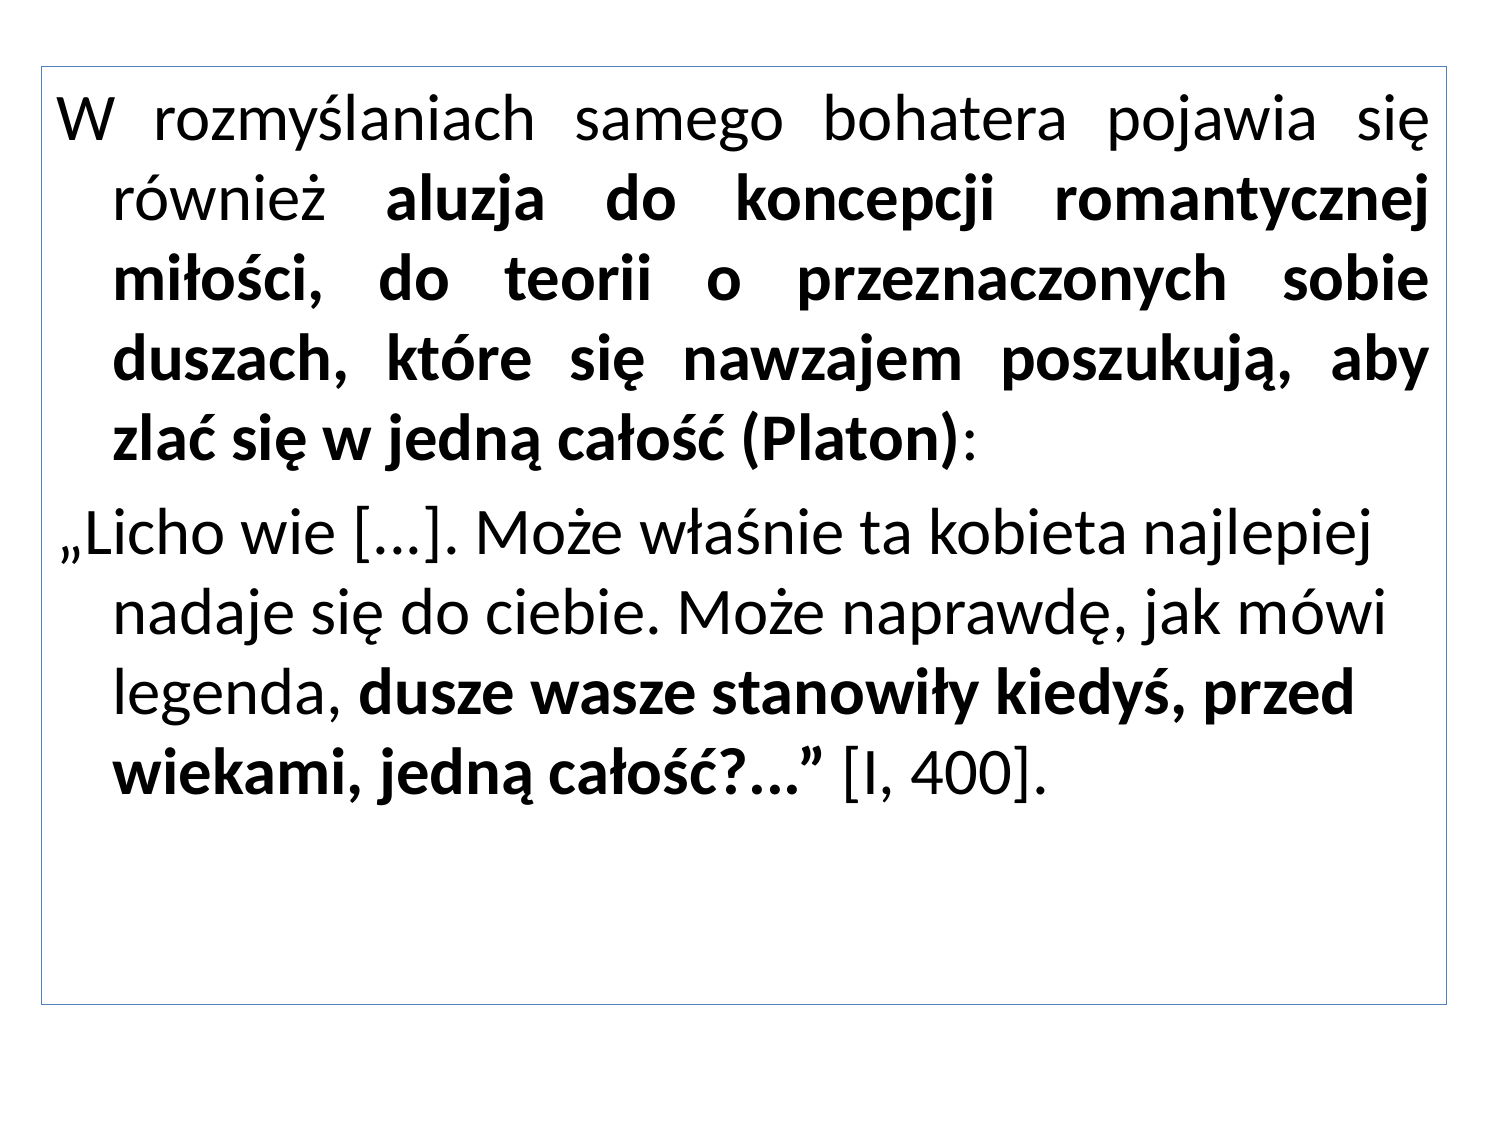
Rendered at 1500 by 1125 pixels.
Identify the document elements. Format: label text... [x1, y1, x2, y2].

list W rozmyślaniach samego bohatera pojawia się również aluzja do koncepcji romantycznej miłości, do teorii o przeznaczonych sobie duszach, które się nawzajem poszukują, aby zlać się w jedną całość (Platon): „Licho wie [...]. Może właśnie ta kobieta najlepiej nadaje się do ciebie. Może naprawdę, jak mówi legenda, dusze wasze stanowiły kiedyś, przed wiekami, jedną całość?...” [I, 400]. [41, 66, 1447, 1005]
